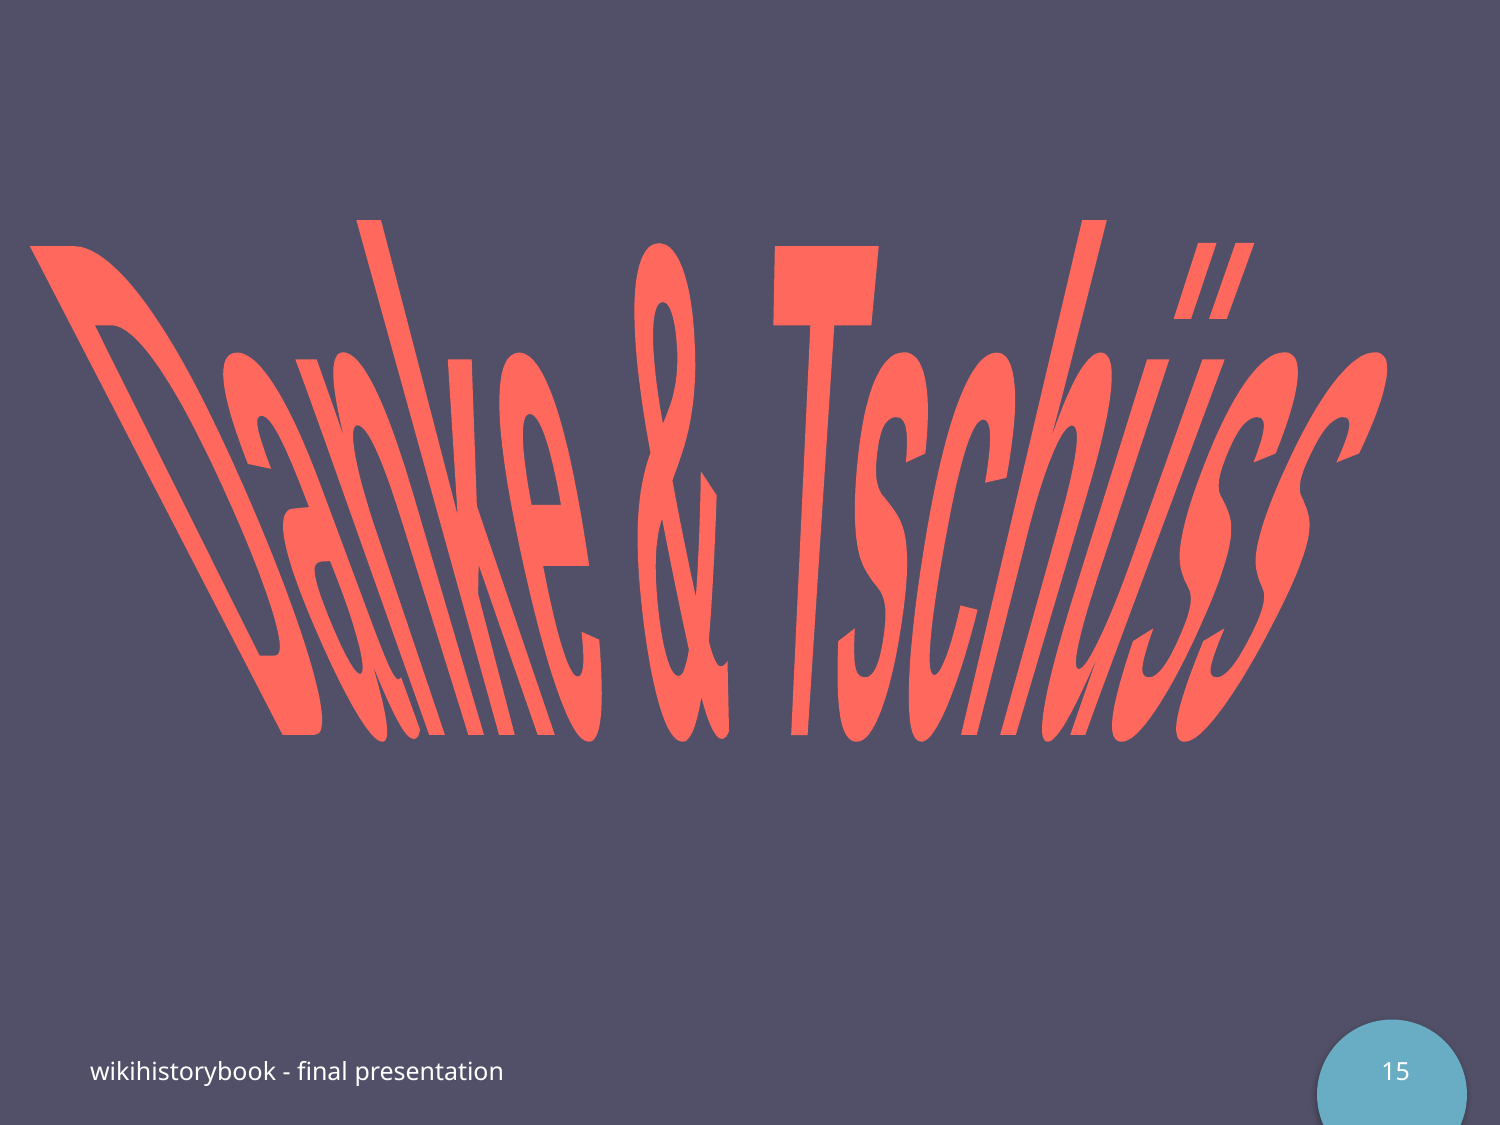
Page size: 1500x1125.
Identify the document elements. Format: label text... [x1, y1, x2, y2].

slide_number 15 [1074, 1042, 1425, 1103]
footer wikihistorybook - final presentation [75, 1042, 988, 1103]
